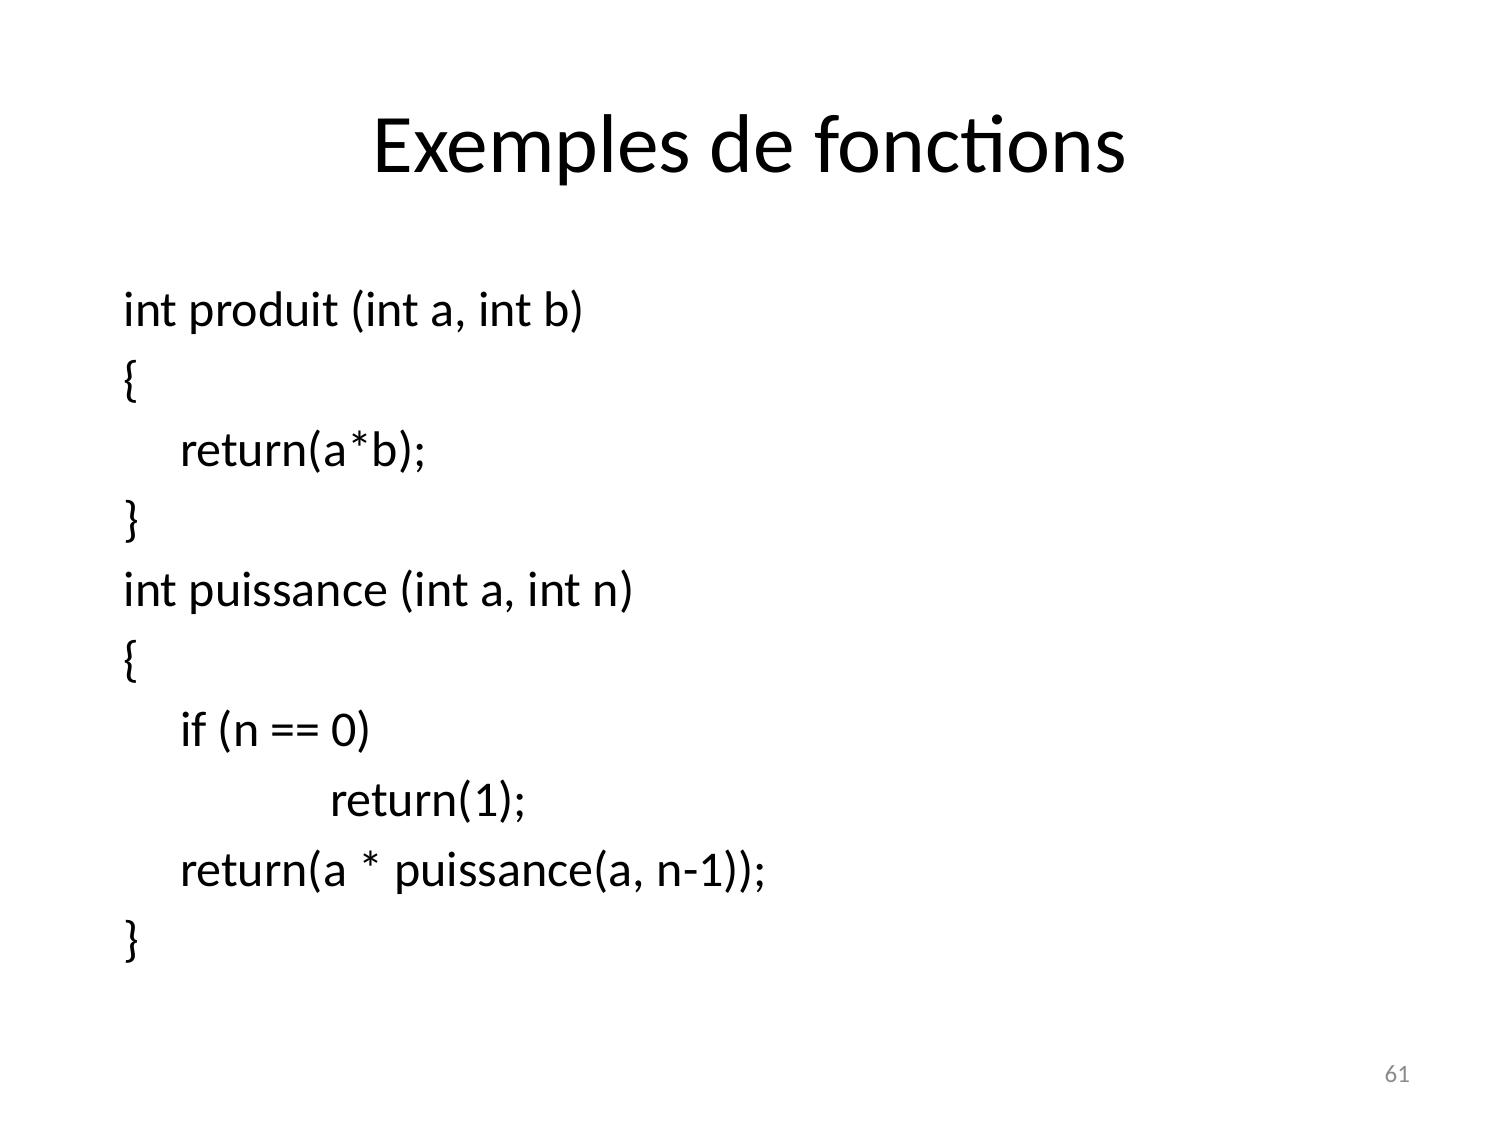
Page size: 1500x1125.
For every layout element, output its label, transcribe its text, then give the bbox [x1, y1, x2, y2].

list int produit (int a, int b) { return(a*b); } int puissance (int a, int n) { if (n == 0) return(1); return(a * puissance(a, n-1)); } [108, 268, 1459, 1012]
title Exemples de fonctions [74, 44, 1426, 233]
slide_number 61 [1074, 1042, 1425, 1103]
